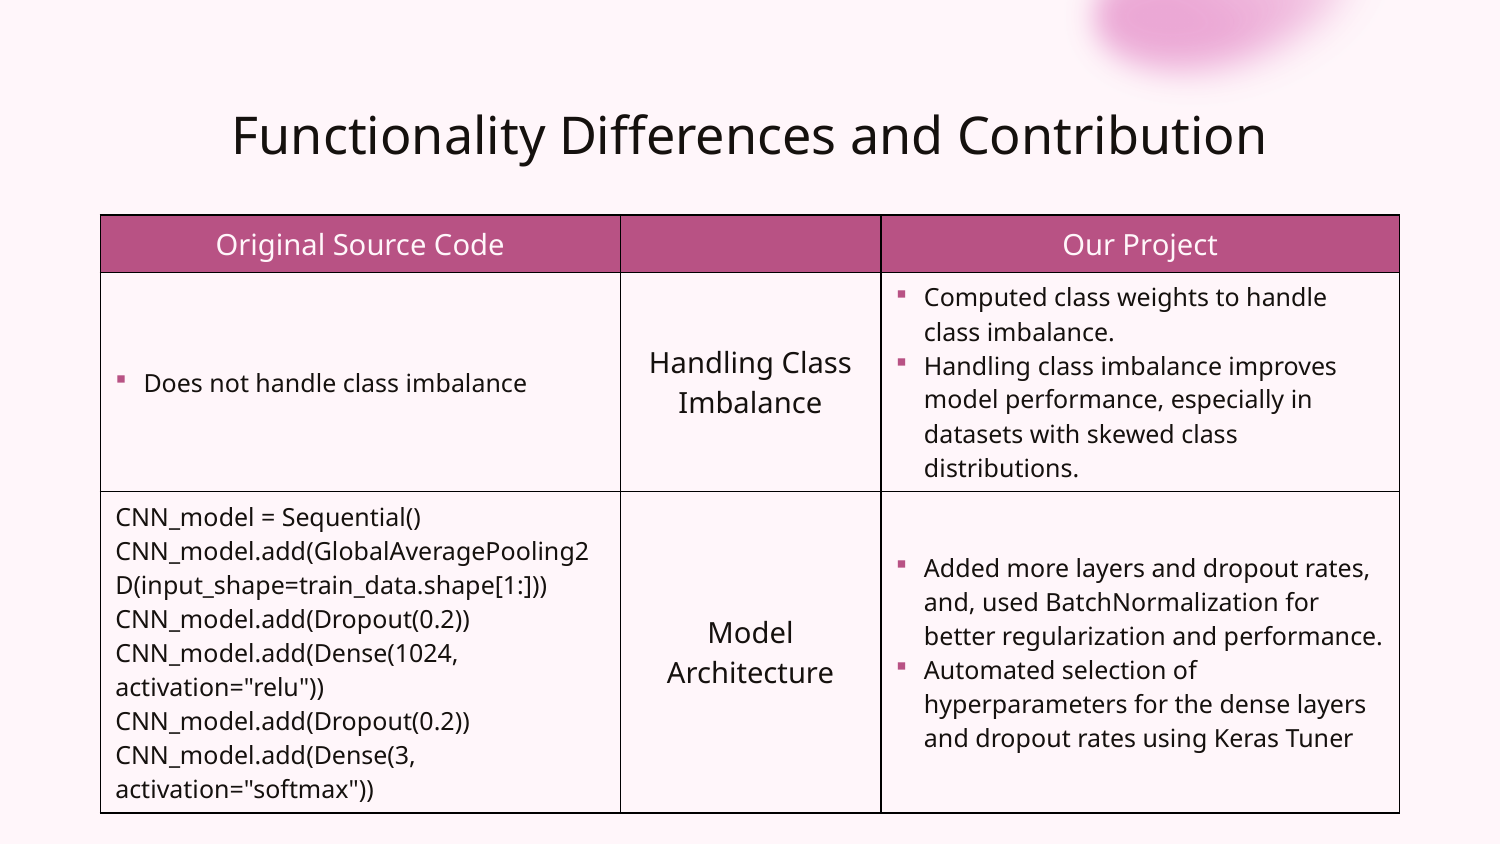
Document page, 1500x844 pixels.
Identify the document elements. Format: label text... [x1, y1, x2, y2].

table_header Original Source Code [101, 216, 620, 272]
table_cell Computed class weights to handle class imbalance. Handling class imbalance improves model performance, especially in datasets with skewed class distributions. [882, 273, 1399, 491]
title Functionality Differences and Contribution [117, 87, 1383, 178]
table_cell Handling Class Imbalance [621, 273, 880, 491]
table_cell Does not handle class imbalance [101, 273, 620, 491]
table_cell CNN_model = Sequential() CNN_model.add(GlobalAveragePooling2D(input_shape=train_data.shape[1:])) CNN_model.add(Dropout(0.2)) CNN_model.add(Dense(1024, activation="relu")) CNN_model.add(Dropout(0.2)) CNN_model.add(Dense(3, activation="softmax")) [101, 492, 620, 812]
table_header [621, 216, 880, 272]
table_cell Added more layers and dropout rates, and, used BatchNormalization for better regularization and performance. Automated selection of hyperparameters for the dense layers and dropout rates using Keras Tuner [882, 492, 1399, 812]
picture [949, 0, 1475, 275]
table_header Our Project [882, 216, 1399, 272]
table_cell Model Architecture [621, 492, 880, 812]
